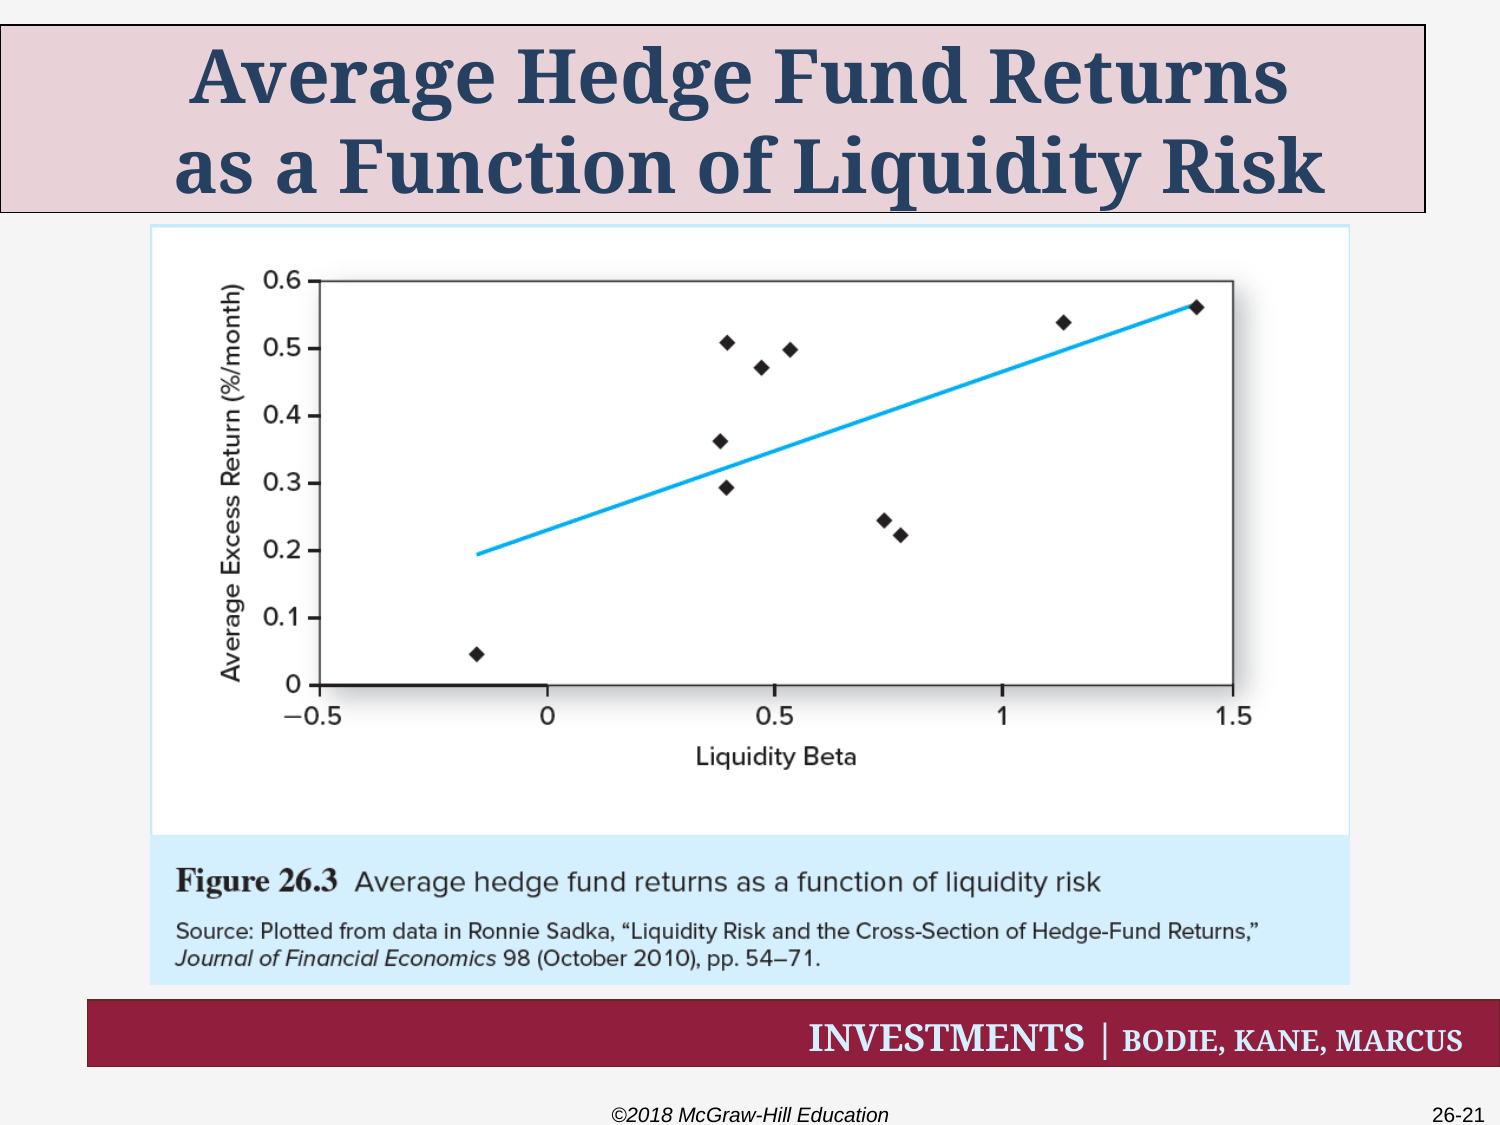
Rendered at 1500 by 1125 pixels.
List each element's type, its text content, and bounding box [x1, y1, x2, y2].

picture [149, 224, 1351, 986]
title Average Hedge Fund Returns as a Function of Liquidity Risk [75, 12, 1425, 226]
footer ©2018 McGraw-Hill Education [496, 1102, 1004, 1125]
slide_number 26-21 [1162, 1102, 1500, 1125]
